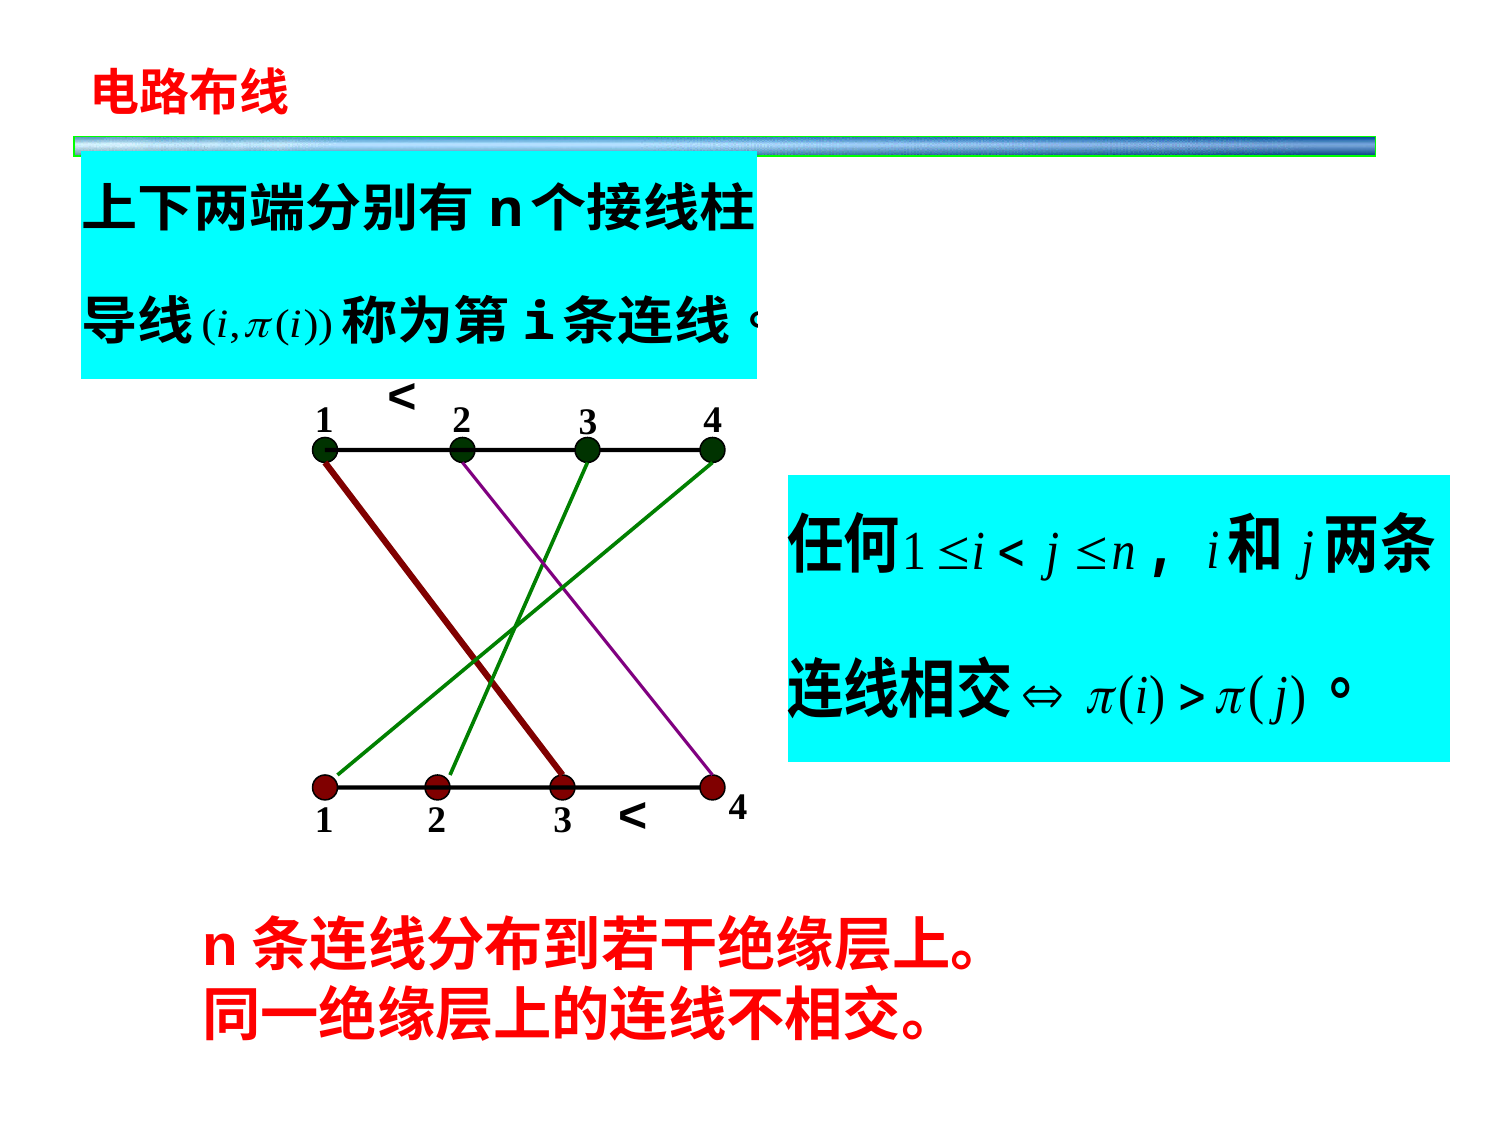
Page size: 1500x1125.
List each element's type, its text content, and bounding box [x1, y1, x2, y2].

text_box [550, 775, 575, 787]
text_box 2 [412, 787, 462, 848]
text_box [700, 775, 713, 800]
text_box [80, 150, 758, 380]
text_box n条连线分布到若干绝缘层上。 同一绝缘层上的连线不相交。 [187, 899, 1400, 1055]
text_box [312, 774, 338, 787]
text_box 4 [688, 388, 738, 448]
text_box 1 [300, 388, 349, 448]
text_box 4 [713, 774, 763, 835]
text_box 3 [563, 389, 613, 450]
text_box 2 [437, 388, 487, 448]
text_box [699, 437, 725, 463]
text_box 3 [538, 787, 588, 848]
text_box [425, 774, 450, 787]
text_box < [372, 388, 432, 432]
picture [74, 137, 1376, 156]
text_box [312, 448, 338, 463]
text_box 电路布线 [74, 53, 450, 129]
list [787, 474, 1451, 763]
text_box [450, 451, 475, 463]
text_box < [603, 774, 663, 850]
text_box [575, 450, 600, 463]
text_box 1 [300, 787, 349, 848]
